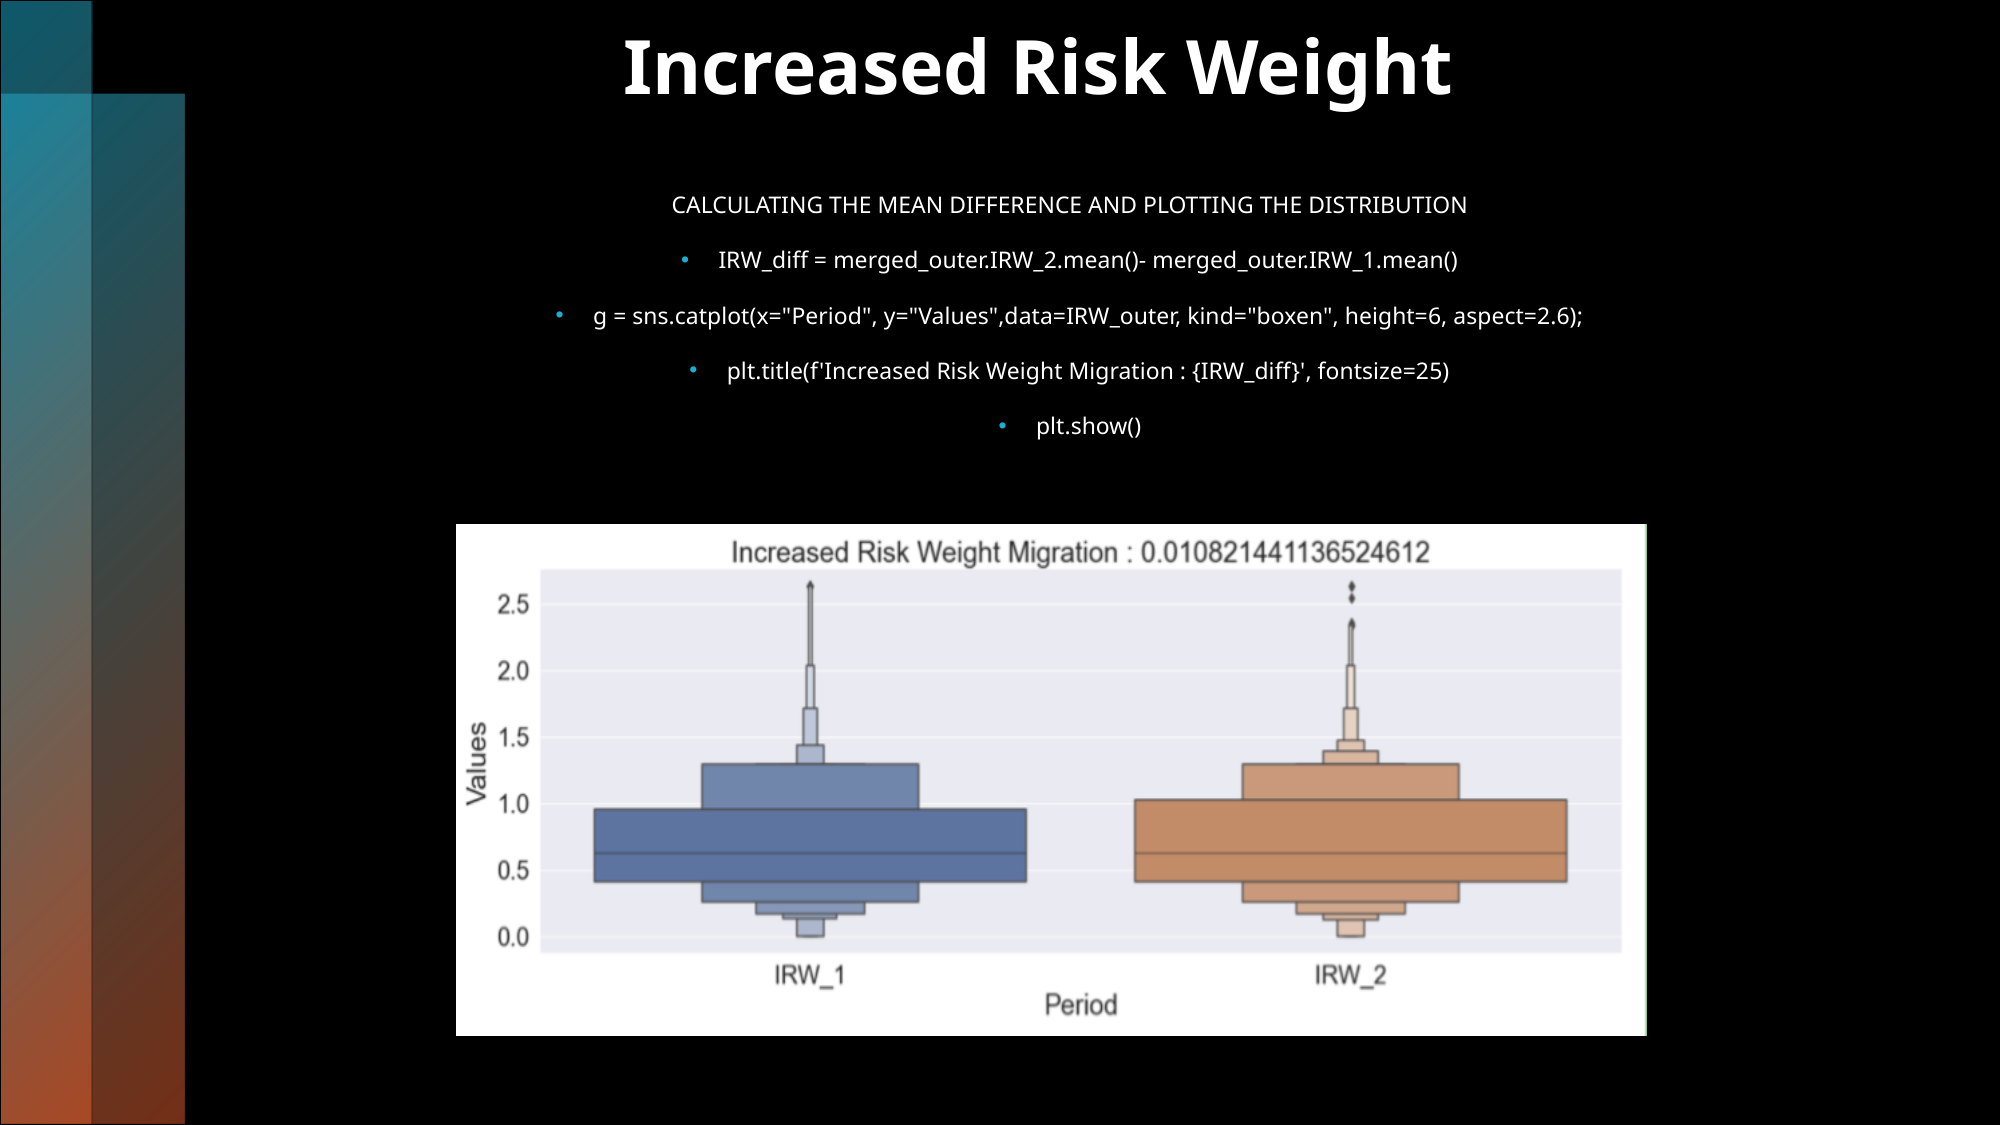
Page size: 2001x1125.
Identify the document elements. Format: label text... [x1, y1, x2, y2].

picture [456, 524, 1647, 1036]
list CALCULATING THE MEAN DIFFERENCE AND PLOTTING THE DISTRIBUTION IRW_diff = merged_outer.IRW_2.mean()- merged_outer.IRW_1.mean() g = sns.catplot(x="Period", y="Values",data=IRW_outer, kind="boxen", height=6, aspect=2.6); plt.title(f'Increased Risk Weight Migration : {IRW_diff}', fontsize=25) plt.show() [456, 180, 1684, 465]
title Increased Risk Weight [260, 12, 1817, 121]
